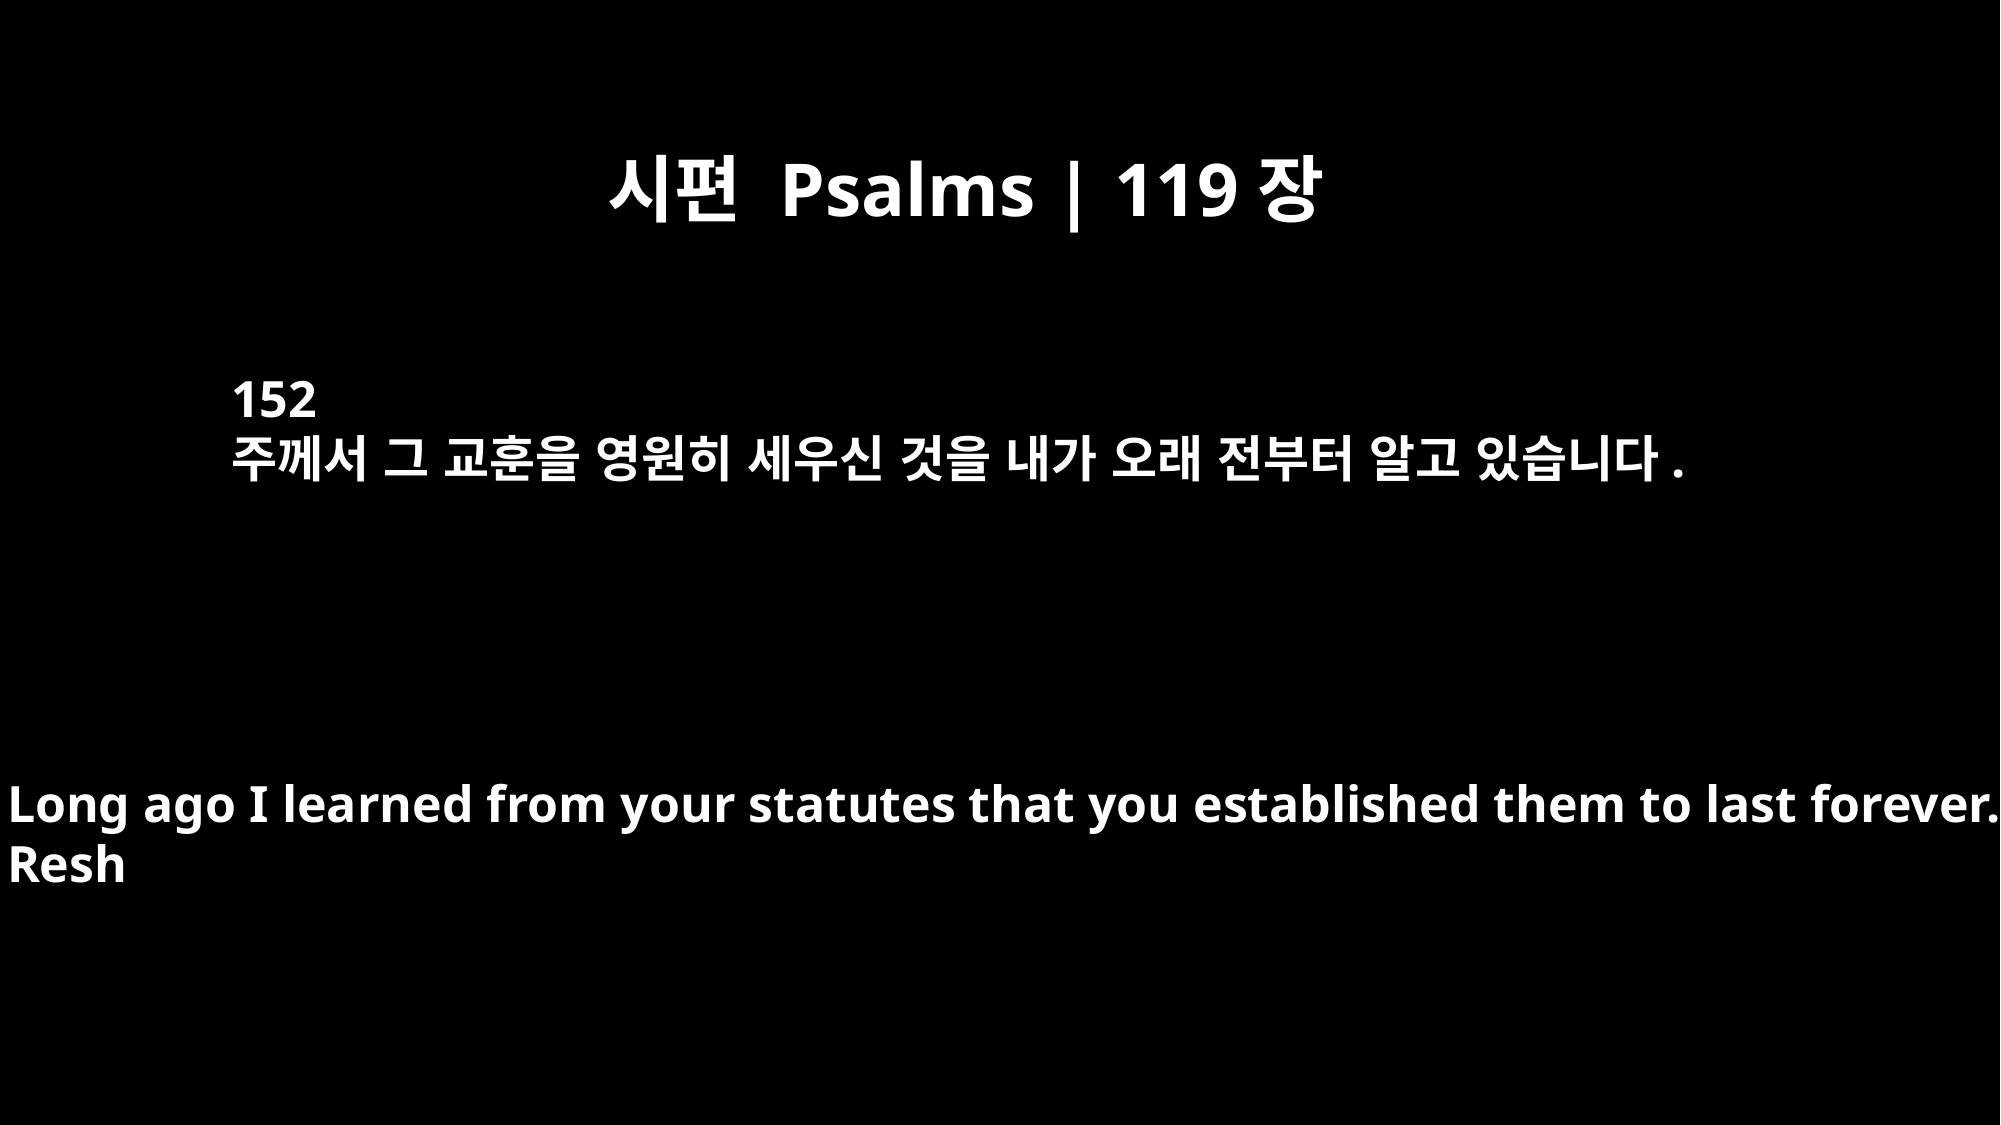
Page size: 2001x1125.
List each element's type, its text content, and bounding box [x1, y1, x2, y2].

text_box Long ago I learned from your statutes that you established them to last forever. Resh [0, 764, 2000, 900]
text_box 시편 Psalms | 119장 [592, 136, 1340, 239]
text_box 152 주께서 그 교훈을 영원히 세우신 것을 내가 오래 전부터 알고 있습니다. [216, 359, 1701, 495]
